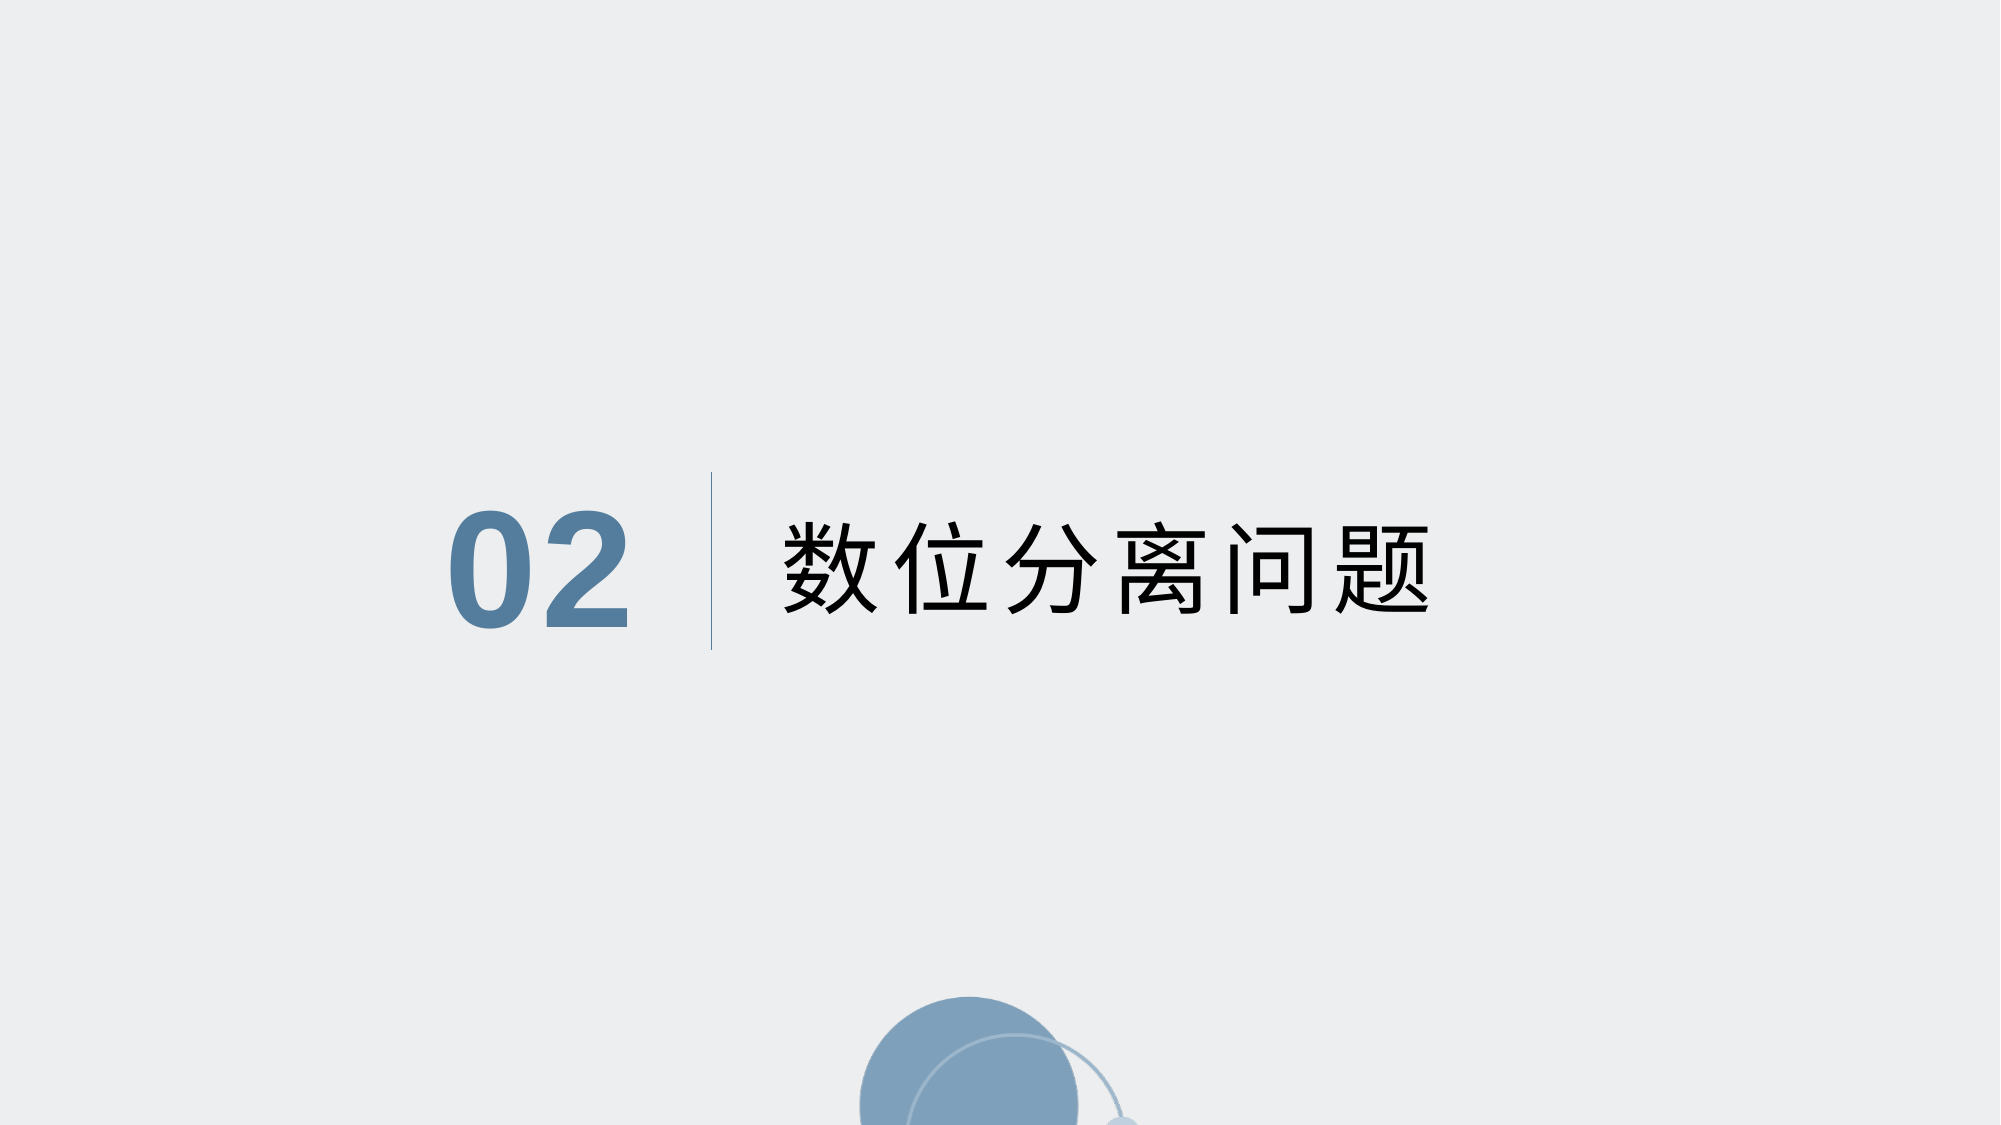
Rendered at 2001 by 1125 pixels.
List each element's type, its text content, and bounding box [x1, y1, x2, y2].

picture [666, 937, 1334, 1125]
title 数位分离问题 [780, 477, 1582, 656]
text_box 02 [401, 449, 679, 673]
